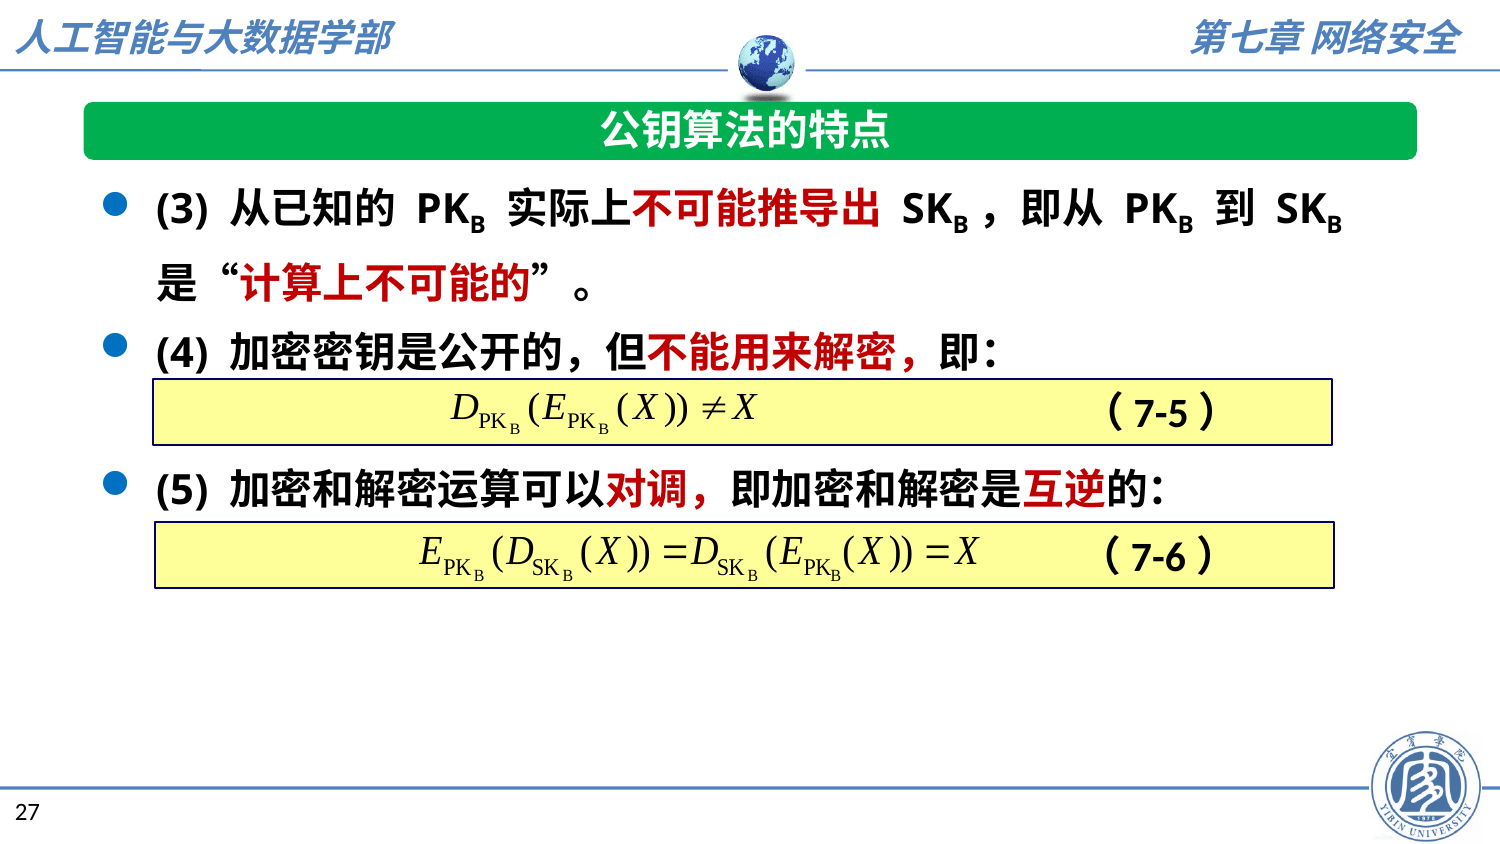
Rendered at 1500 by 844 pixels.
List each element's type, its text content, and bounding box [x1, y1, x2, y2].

text_box [83, 101, 584, 160]
picture [736, 33, 796, 96]
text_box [154, 521, 1335, 590]
text_box [917, 101, 1418, 160]
text_box (3) 从已知的 PKB 实际上不可能推导出 SKB，即从 PKB 到 SKB 是“计算上不可能的”。 (4) 加密密钥是公开的，但不能用来解密，即： (5) 加密和解密运算可以对调，即加密和解密是互逆的： [84, 162, 1417, 659]
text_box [152, 377, 1333, 446]
text_box 公钥算法的特点 [584, 96, 917, 162]
slide_number 27 [0, 787, 350, 833]
